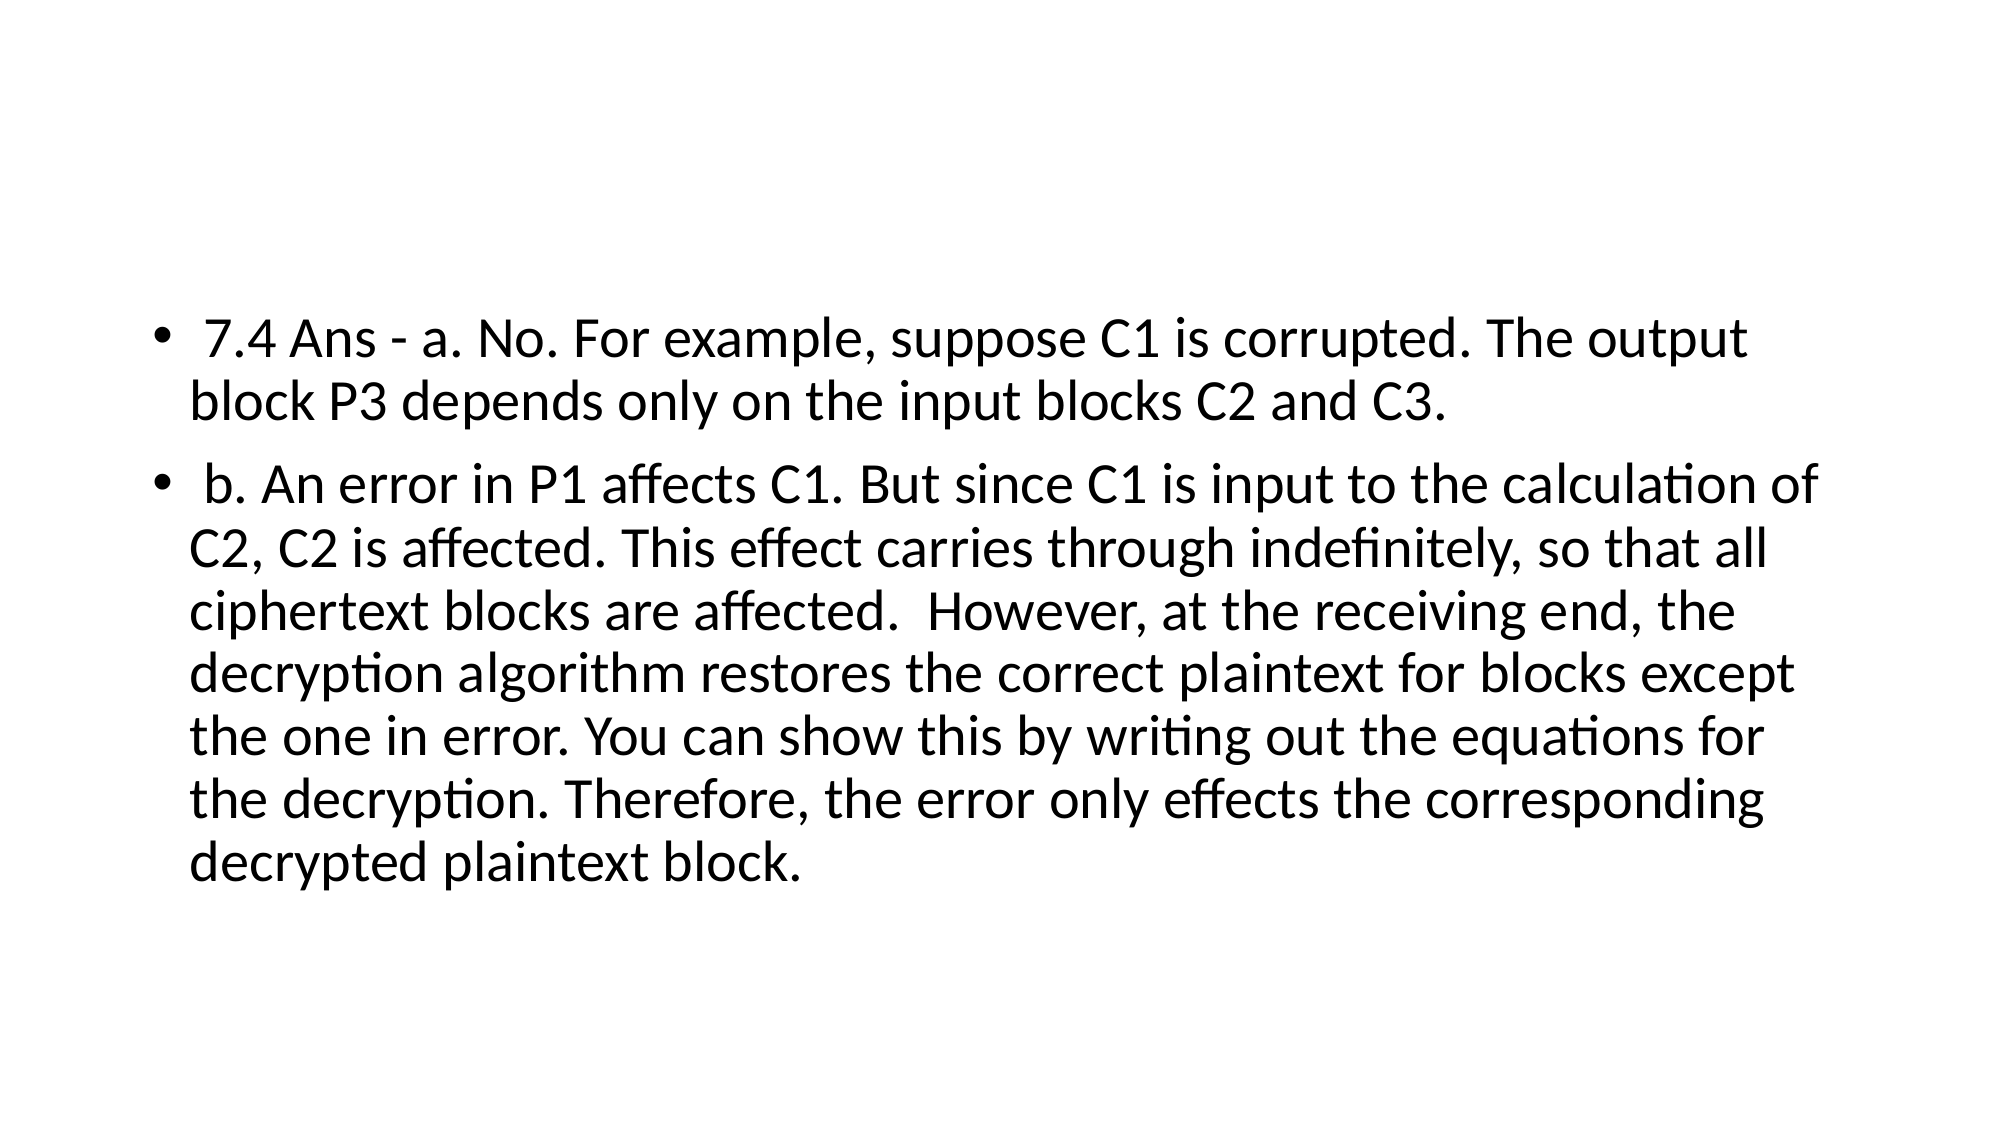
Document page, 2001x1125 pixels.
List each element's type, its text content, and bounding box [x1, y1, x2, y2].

list 7.4 Ans - a. No. For example, suppose C1 is corrupted. The output block P3 depends only on the input blocks C2 and C3. b. An error in P1 affects C1. But since C1 is input to the calculation of C2, C2 is affected. This effect carries through indefinitely, so that all ciphertext blocks are affected. However, at the receiving end, the decryption algorithm restores the correct plaintext for blocks except the one in error. You can show this by writing out the equations for the decryption. Therefore, the error only effects the corresponding decrypted plaintext block. [137, 299, 1863, 1014]
